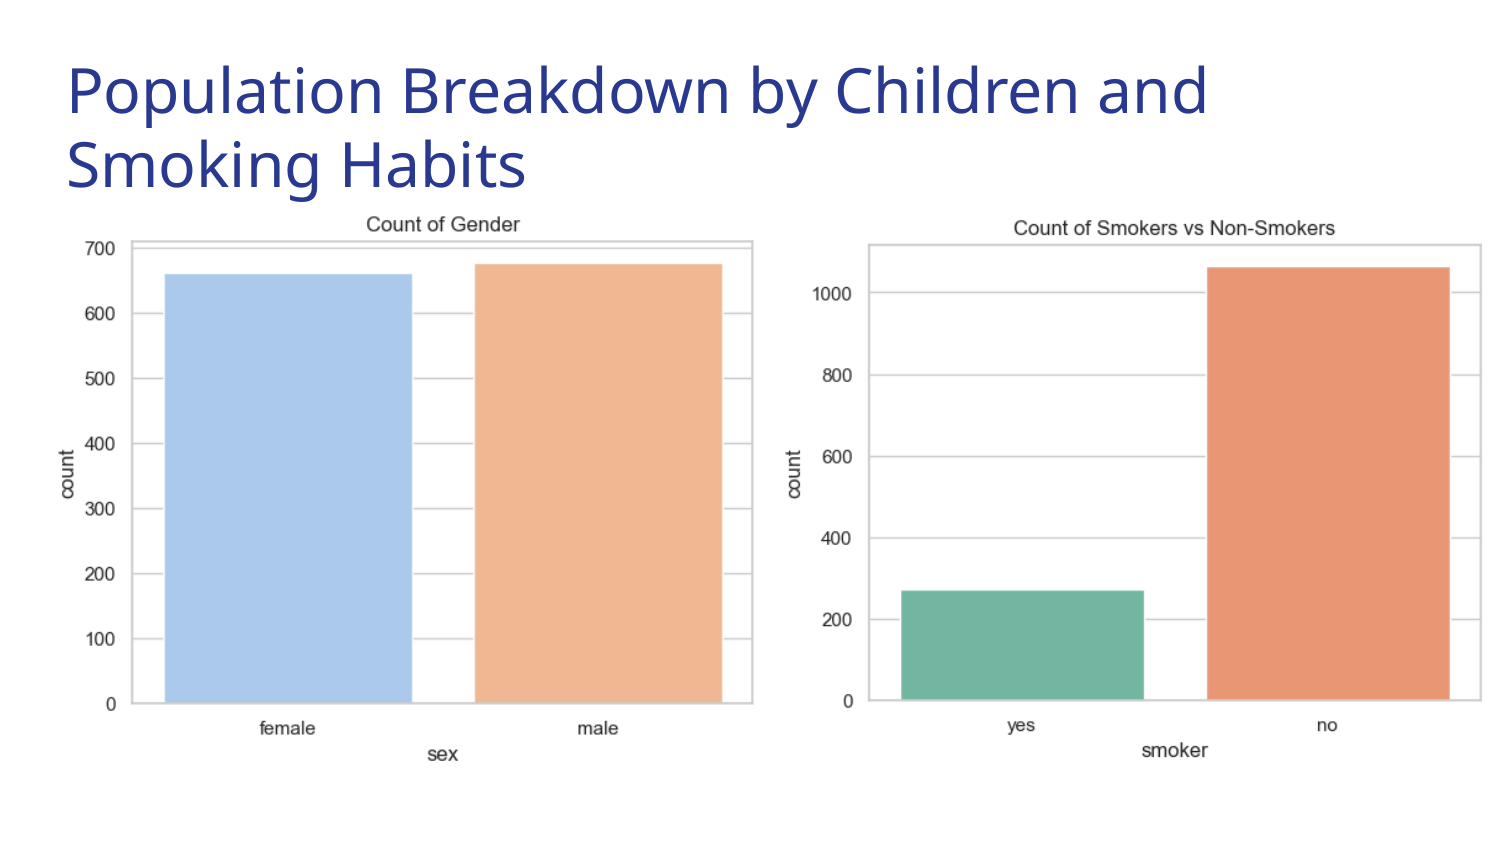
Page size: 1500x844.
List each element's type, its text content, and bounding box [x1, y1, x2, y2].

picture [773, 208, 1492, 772]
picture [46, 204, 765, 776]
title Population Breakdown by Children and Smoking Habits [51, 35, 1449, 136]
